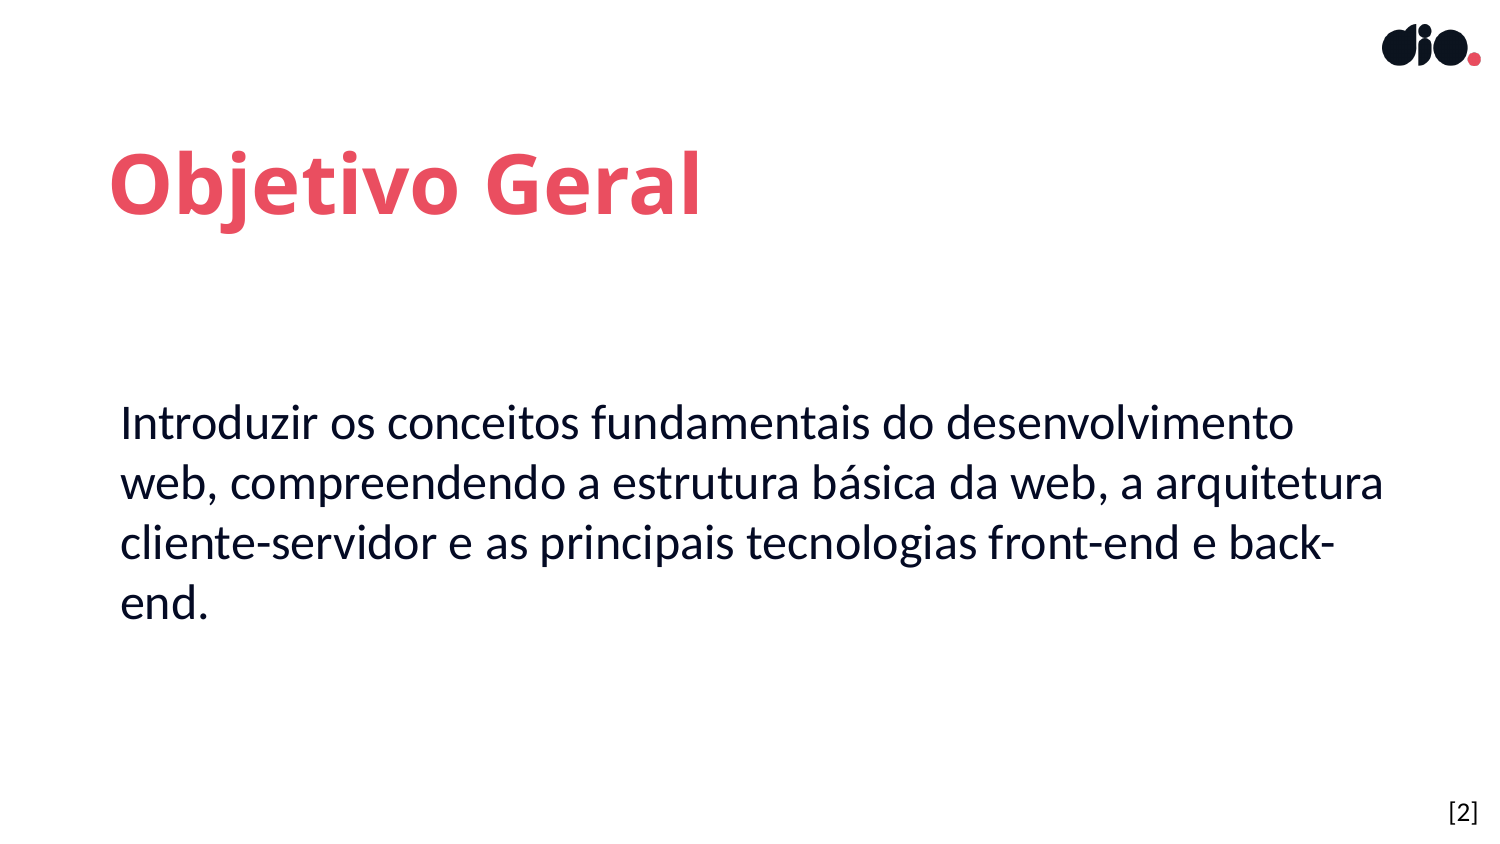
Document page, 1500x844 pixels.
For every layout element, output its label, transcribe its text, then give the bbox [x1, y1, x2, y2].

picture [1382, 24, 1481, 66]
text_box Introduzir os conceitos fundamentais do desenvolvimento web, compreendendo a estrutura básica da web, a arquitetura cliente-servidor e as principais tecnologias front-end e back-end. [92, 288, 1403, 731]
text_box Objetivo Geral [92, 104, 1408, 243]
slide_number [<número>] [1403, 779, 1494, 844]
